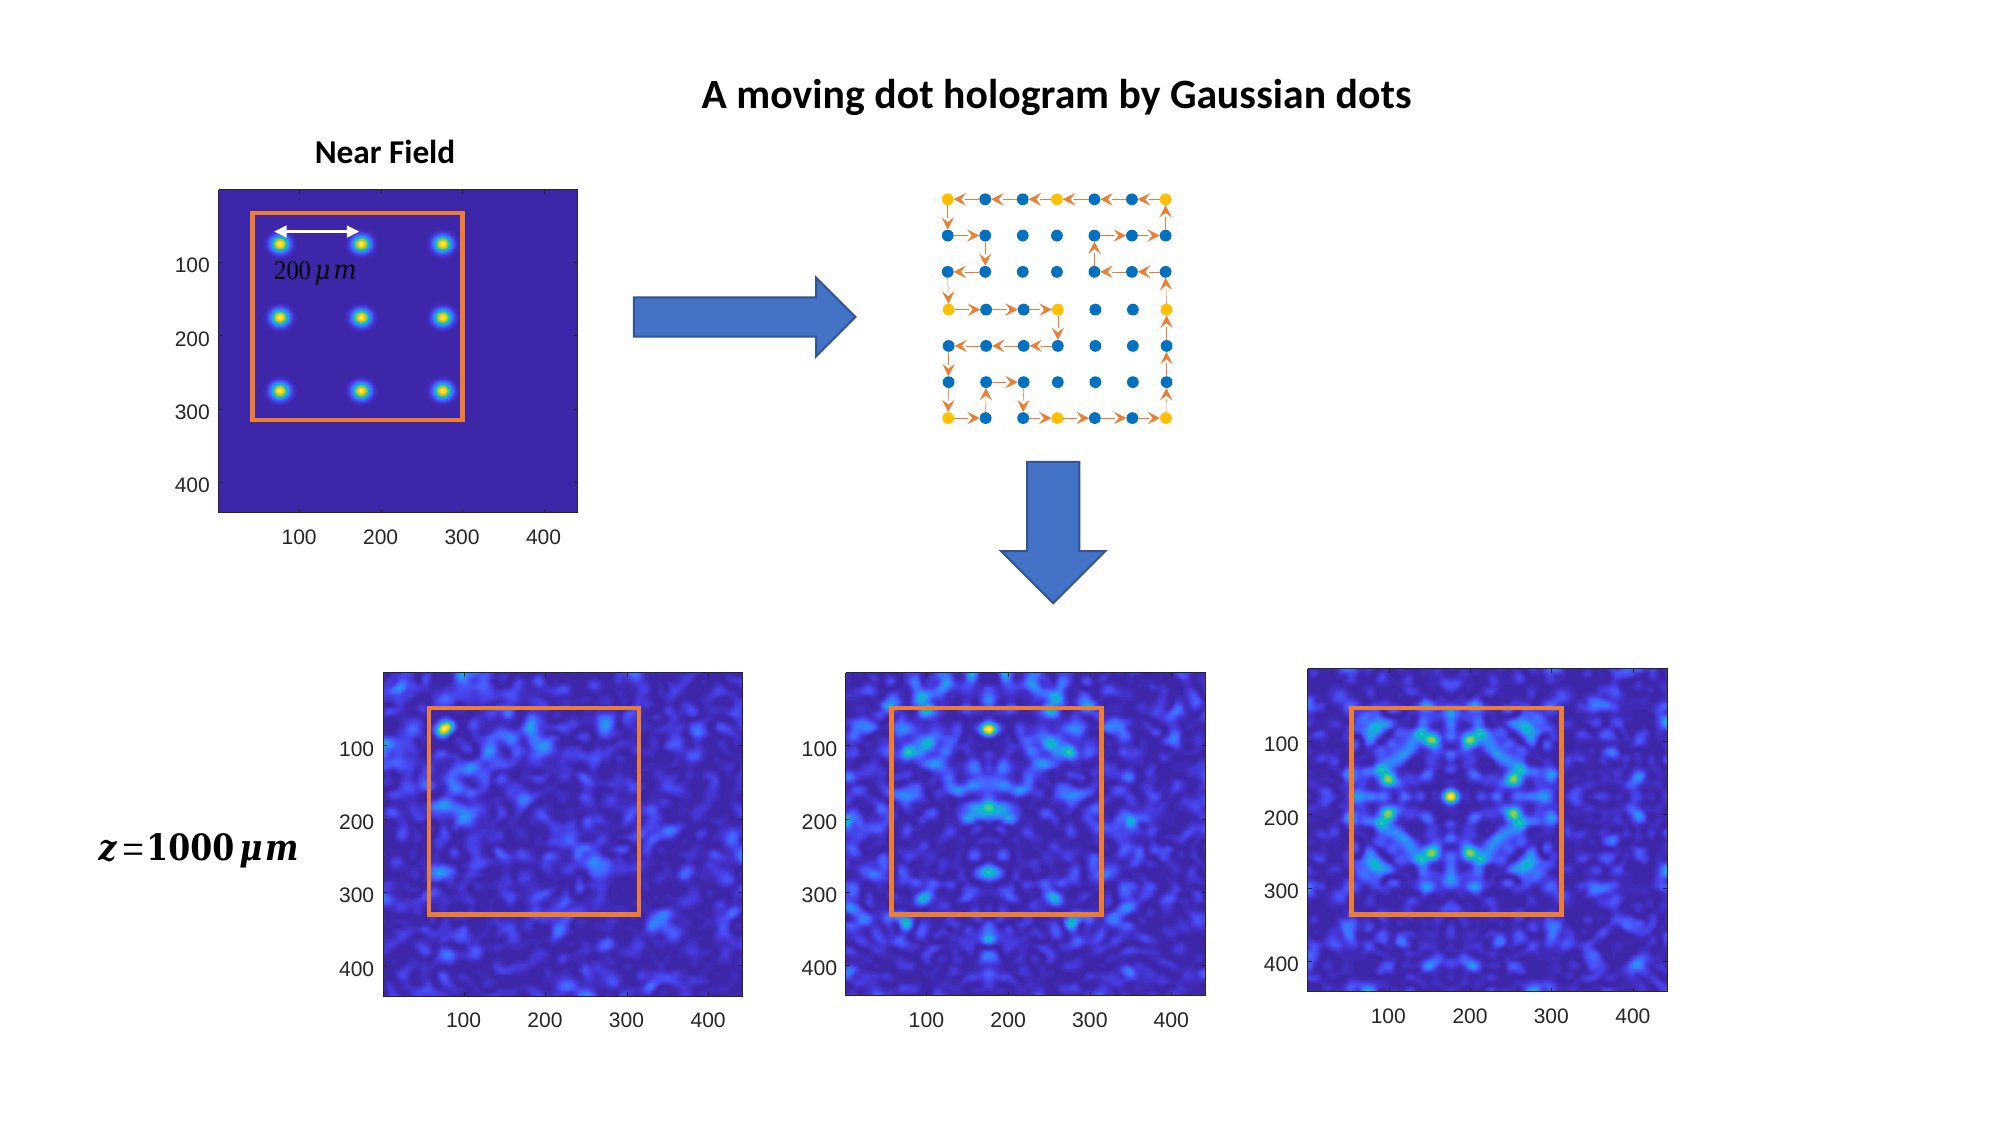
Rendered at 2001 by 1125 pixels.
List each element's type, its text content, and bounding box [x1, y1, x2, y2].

text_box [998, 460, 1108, 605]
text_box [632, 275, 857, 359]
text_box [158, 122, 622, 556]
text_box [323, 638, 1711, 1040]
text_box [941, 193, 1173, 424]
text_box A moving dot hologram by Gaussian dots [572, 59, 1542, 125]
